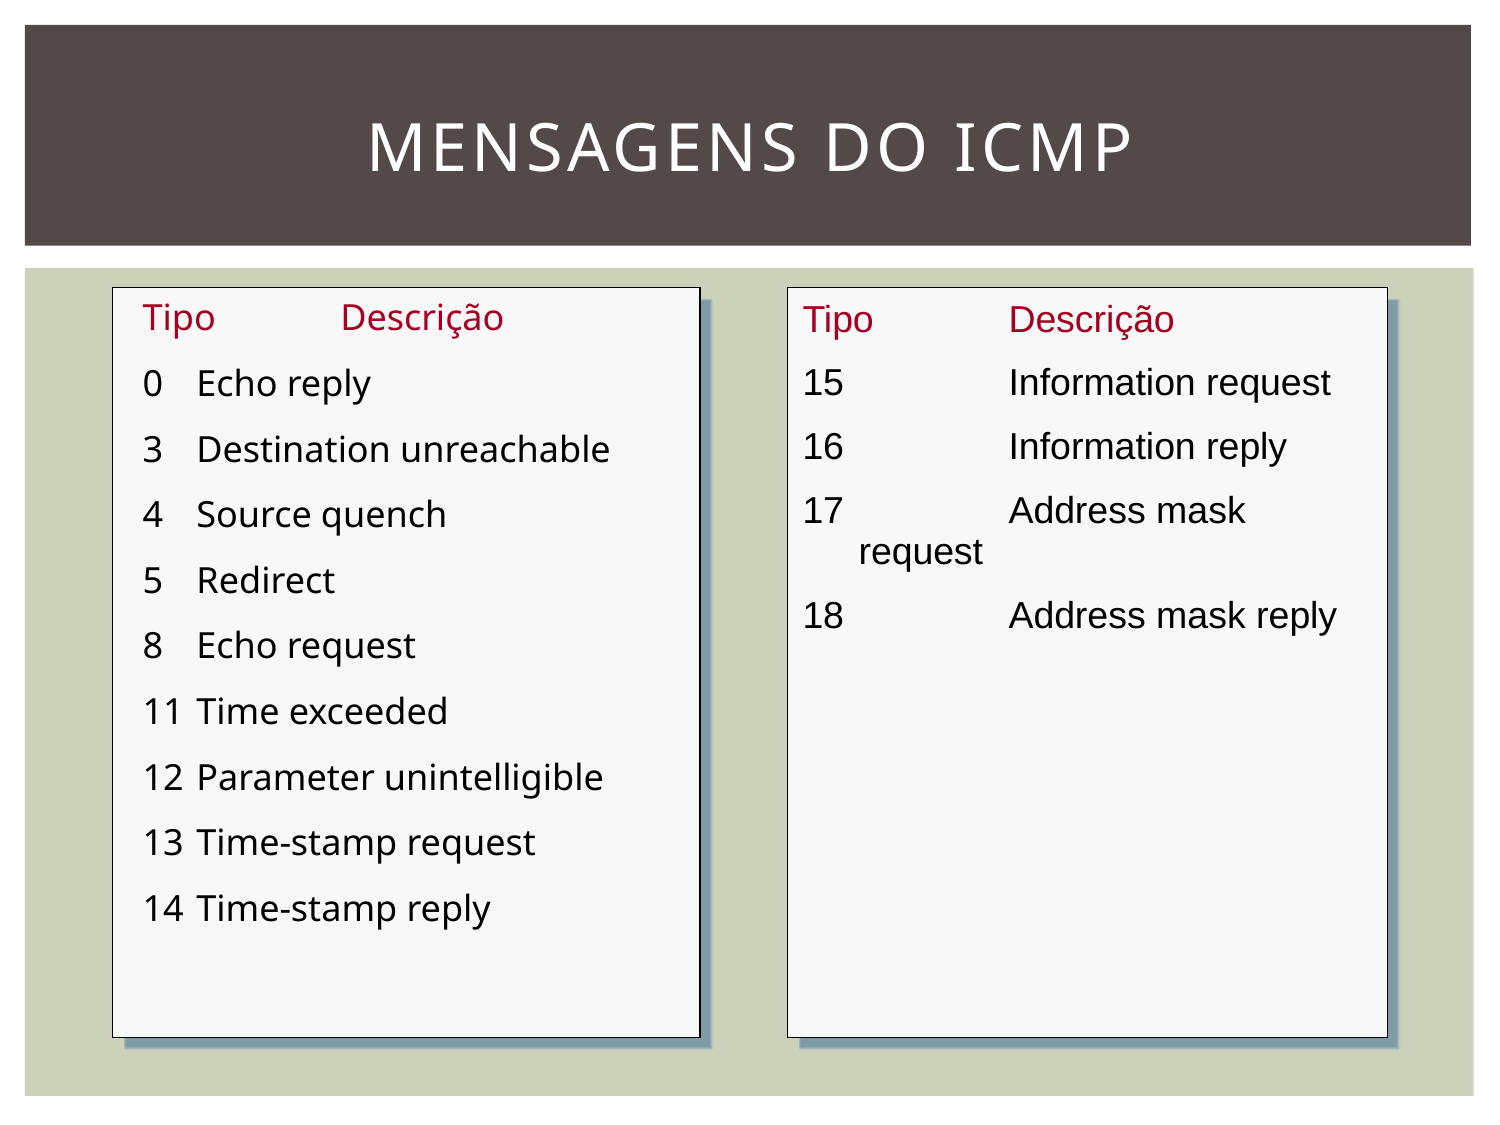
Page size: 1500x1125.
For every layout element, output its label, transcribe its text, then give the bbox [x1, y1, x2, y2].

text_box Tipo Descrição 0 Echo reply 3 Destination unreachable 4 Source quench 5 Redirect 8 Echo request 11 Time exceeded 12 Parameter unintelligible 13 Time-stamp request 14 Time-stamp reply [112, 287, 700, 1038]
title MENSAGENS DO ICMP [62, 58, 1438, 232]
text_box Tipo Descrição 15 Information request 16 Information reply 17 Address mask request 18 Address mask reply [787, 287, 1388, 1038]
